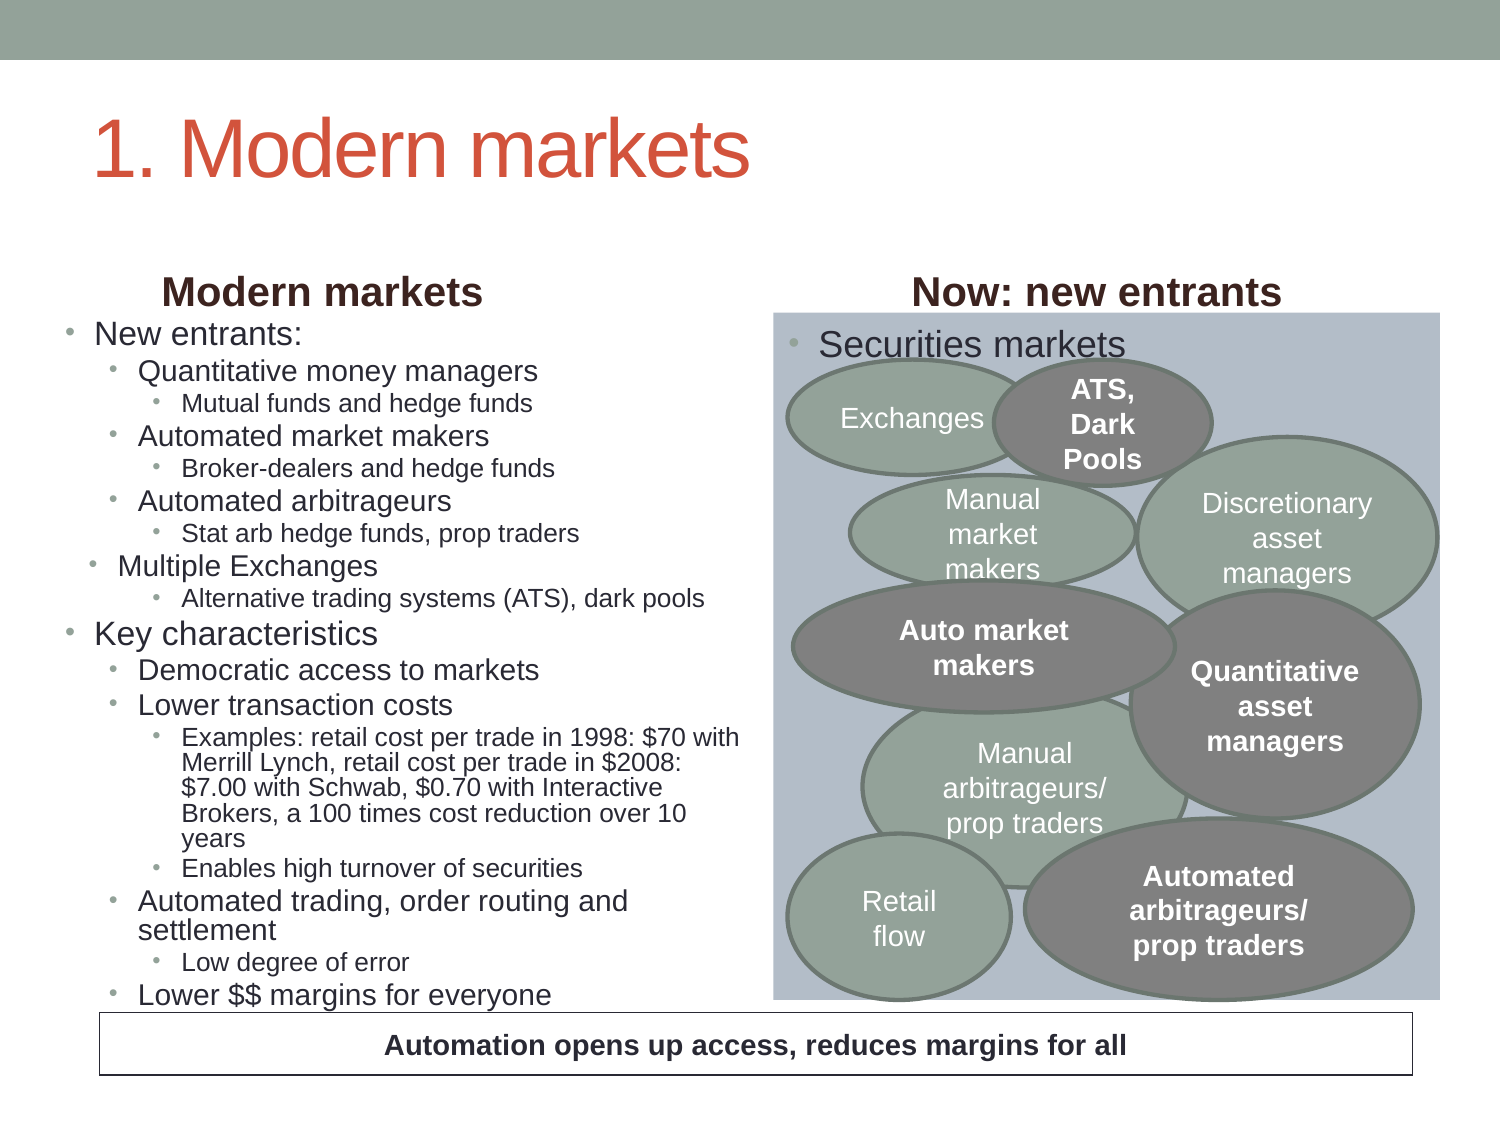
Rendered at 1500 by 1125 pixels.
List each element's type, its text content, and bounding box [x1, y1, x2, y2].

text_box Automated arbitrageurs/ prop traders [1024, 818, 1413, 1000]
list Now: new entrants [774, 237, 1420, 312]
list Modern markets [0, 237, 646, 343]
text_box Manual arbitrageurs/ prop traders [860, 697, 1189, 890]
list New entrants: Quantitative money managers Mutual funds and hedge funds Automated market makers Broker-dealers and hedge funds Automated arbitrageurs Stat arb hedge funds, prop traders Multiple Exchanges Alternative trading systems (ATS), dark pools Key characteristics Democratic access to markets Lower transaction costs Examples: retail cost per trade in 1998: $70 with Merrill Lynch, retail cost per trade in $2008: $7.00 with Schwab, $0.70 with Interactive Brokers, a 100 times cost reduction over 10 years Enables high turnover of securities Automated trading, order routing and settlement Low degree of error Lower $$ margins for everyone [50, 312, 756, 1025]
text_box Automation opens up access, reduces margins for all [99, 1012, 1413, 1075]
list Securities markets [773, 312, 1440, 1000]
text_box Manual market makers [847, 472, 1139, 586]
text_box Auto market makers [792, 580, 1176, 713]
text_box Quantitative asset managers [1130, 590, 1420, 819]
text_box Exchanges [785, 357, 1017, 478]
title 1. Modern markets [76, 50, 1427, 238]
text_box ATS, Dark Pools [993, 359, 1212, 486]
text_box Retail flow [785, 831, 1014, 1003]
text_box Discretionary asset managers [1135, 434, 1440, 621]
